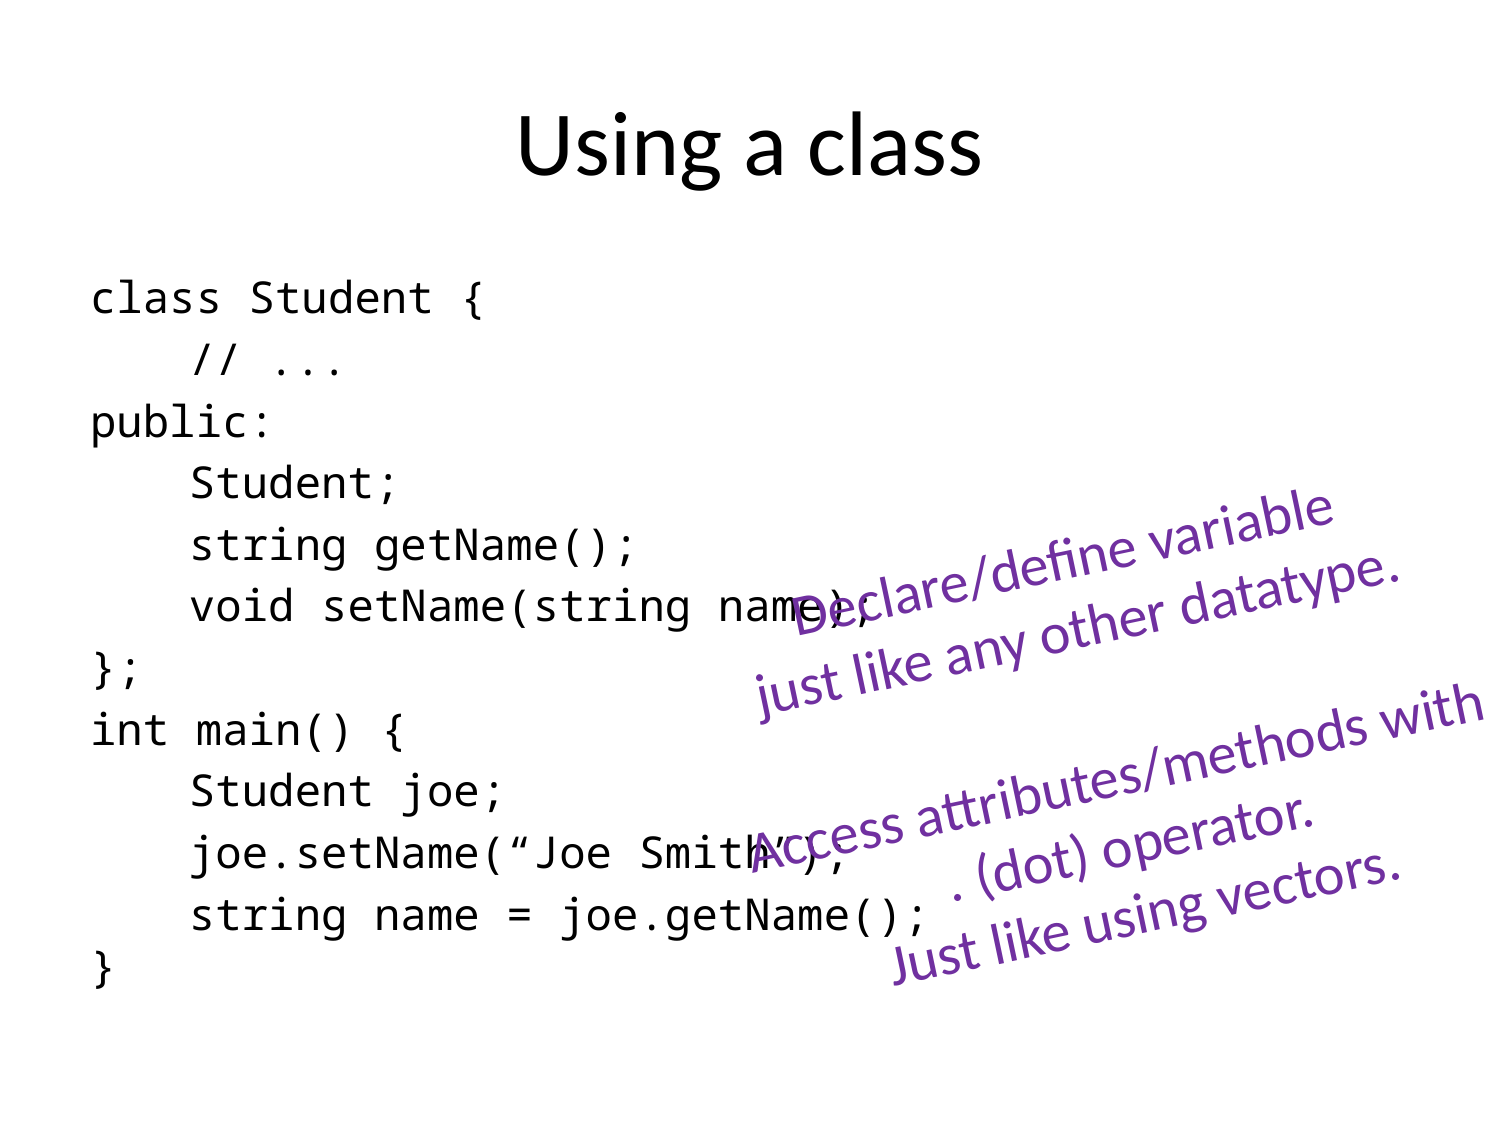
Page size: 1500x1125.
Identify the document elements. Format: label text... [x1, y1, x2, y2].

title Using a class [75, 45, 1425, 233]
text_box Access attributes/methods with . (dot) operator. Just like using vectors. [724, 650, 1500, 1032]
text_box Declare/define variable just like any other datatype. [717, 443, 1422, 738]
list class Student { // ... public: Student; string getName(); void setName(string name); }; int main() { Student joe; joe.setName(“Joe Smith”); string name = joe.getName(); } [75, 262, 1425, 1005]
